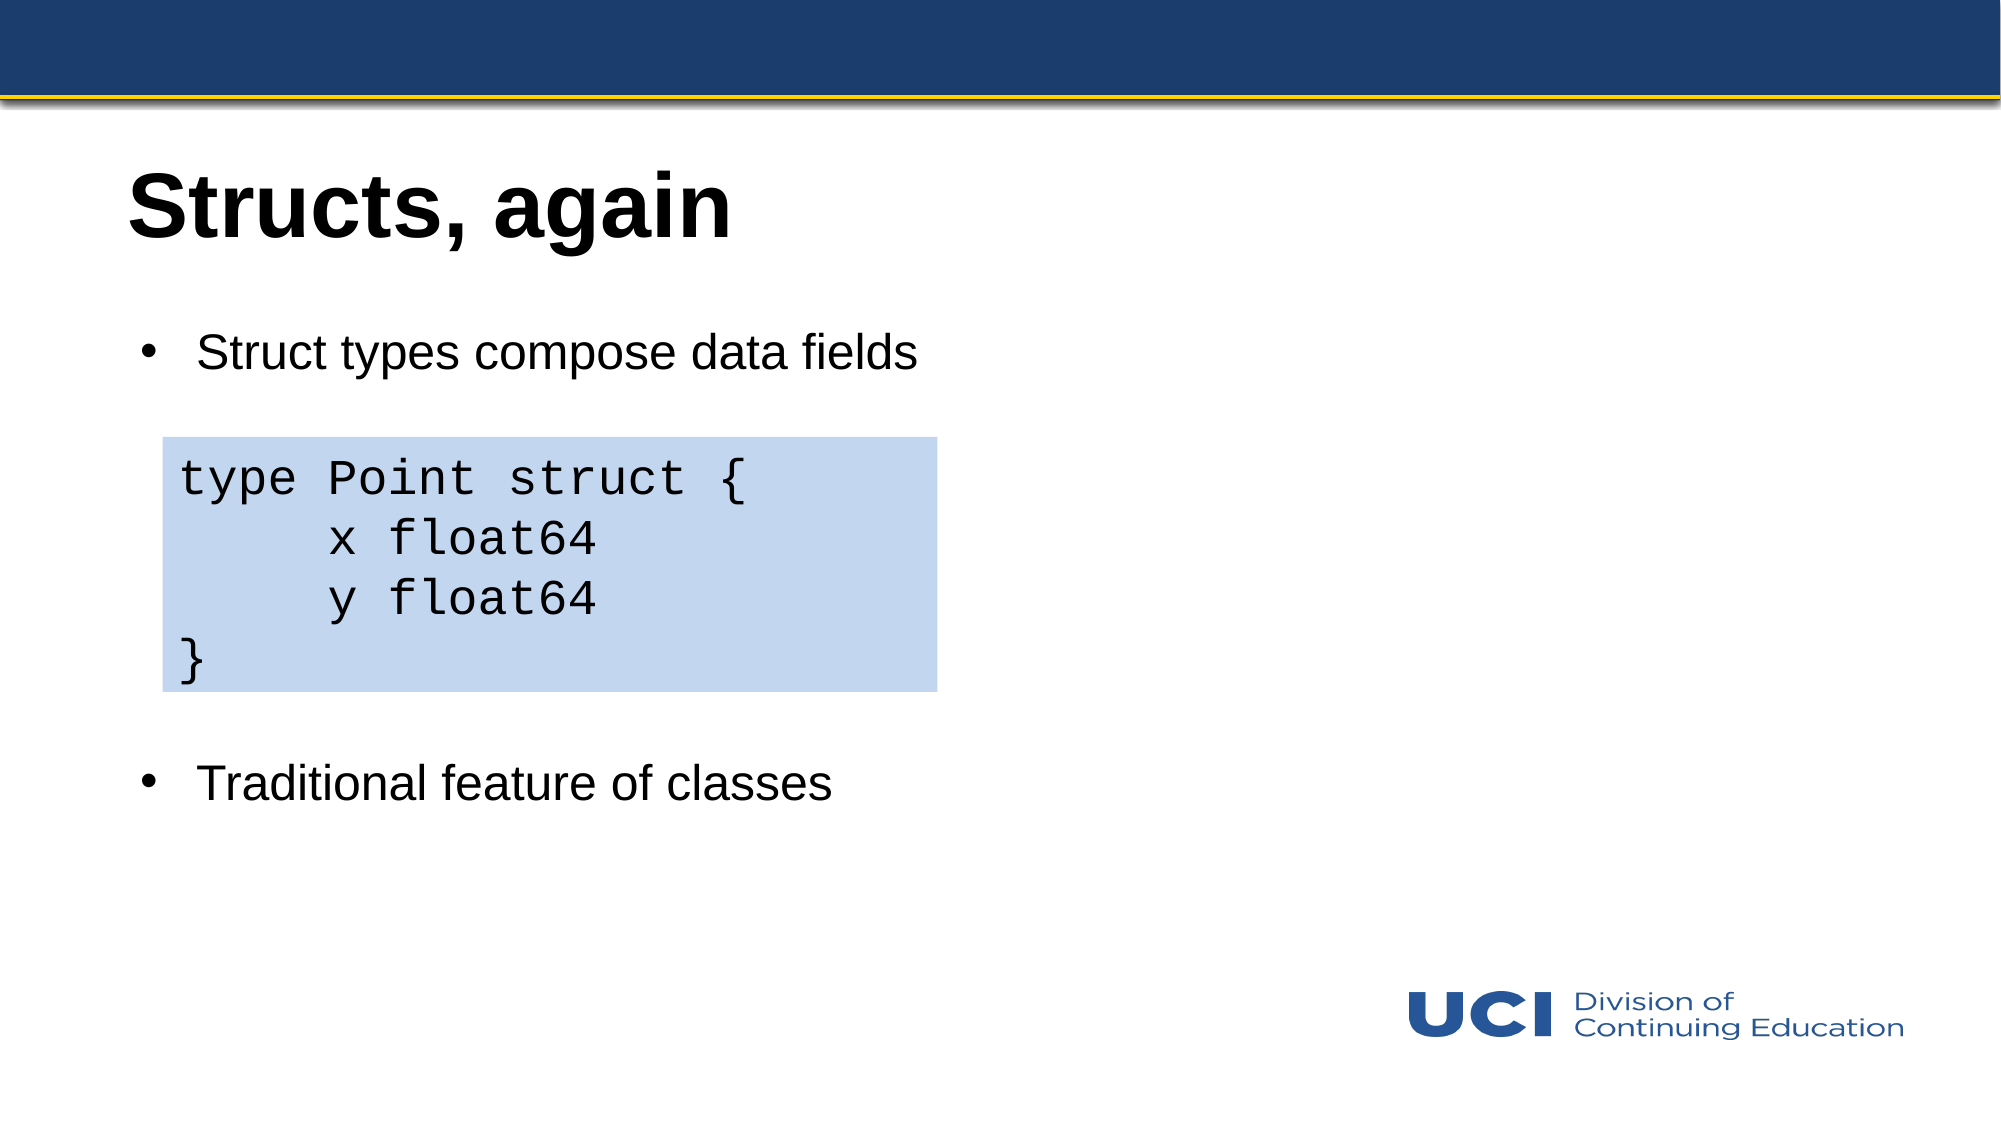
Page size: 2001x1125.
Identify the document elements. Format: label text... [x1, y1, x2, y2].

text_box type Point struct { x float64 y float64 } [162, 436, 938, 692]
text_box Traditional feature of classes [124, 743, 1073, 819]
picture [1409, 991, 1903, 1040]
title Structs, again [112, 99, 756, 303]
text_box Struct types compose data fields [124, 312, 1073, 388]
